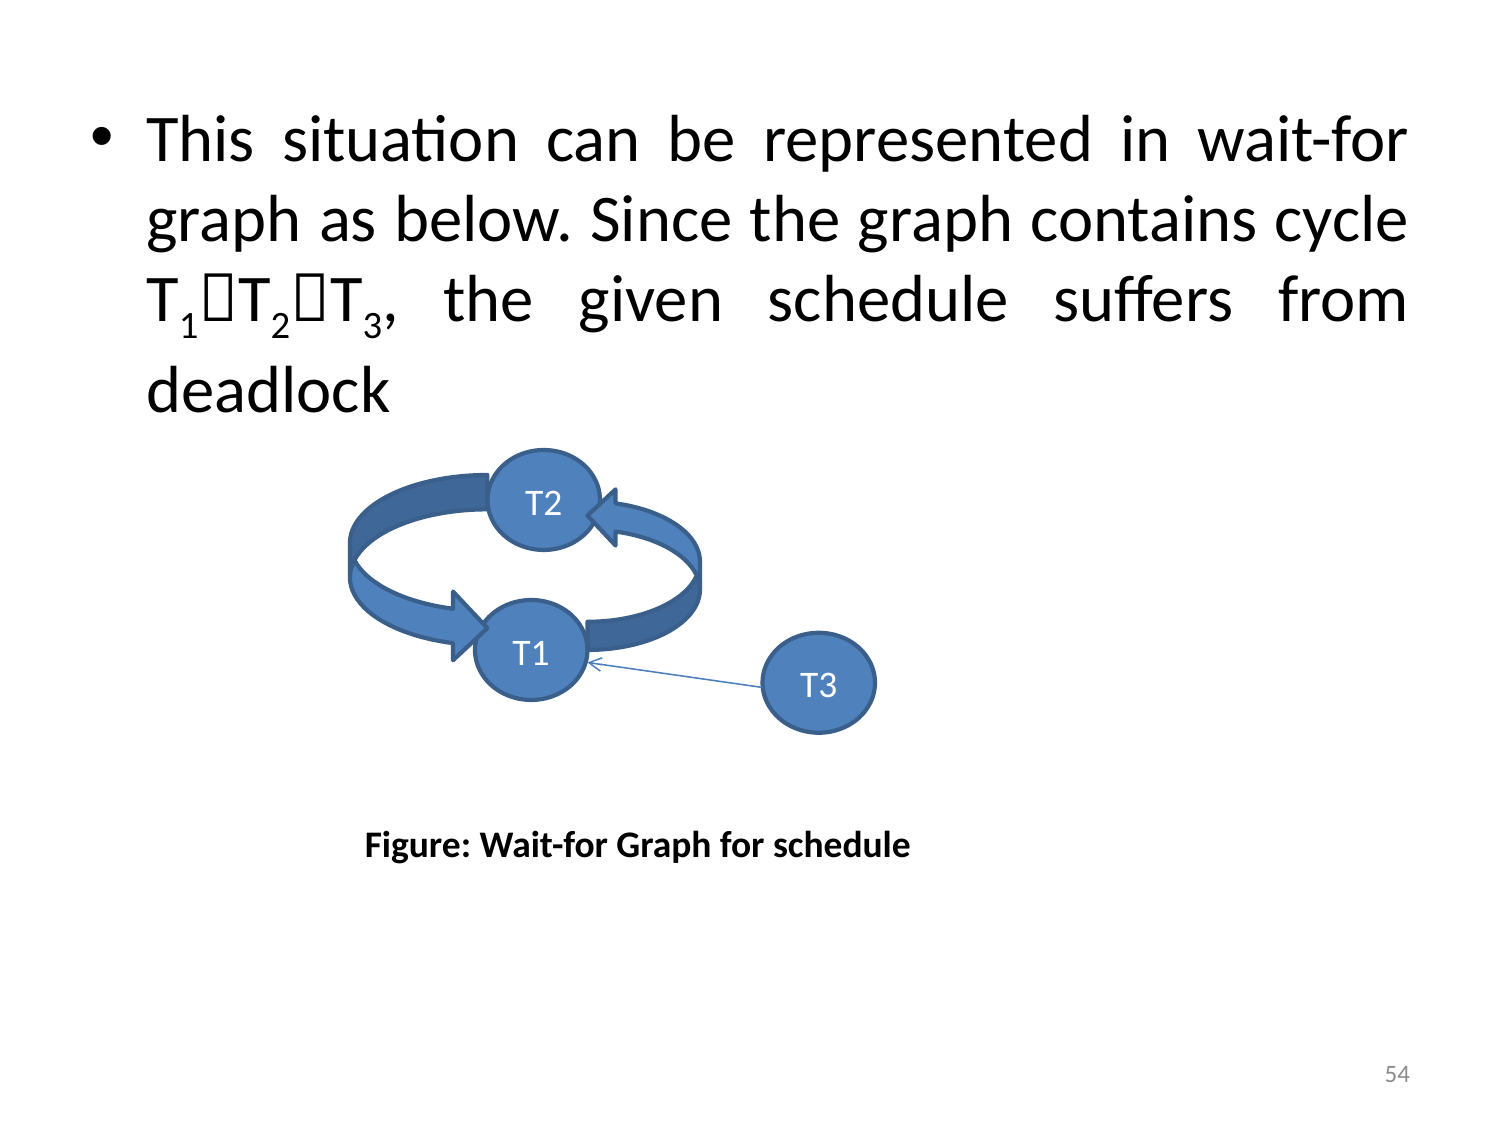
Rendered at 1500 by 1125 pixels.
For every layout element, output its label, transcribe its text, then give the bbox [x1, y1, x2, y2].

text_box T1 [472, 597, 590, 703]
text_box Figure: Wait-for Graph for schedule [350, 812, 1000, 873]
list This situation can be represented in wait-for graph as below. Since the graph contains cycle T1T2T3, the given schedule suffers from deadlock [75, 87, 1425, 1005]
text_box [585, 487, 703, 653]
slide_number 54 [1074, 1042, 1425, 1103]
text_box [347, 472, 490, 663]
text_box T2 [487, 447, 603, 553]
text_box T3 [762, 630, 878, 735]
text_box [587, 662, 763, 688]
